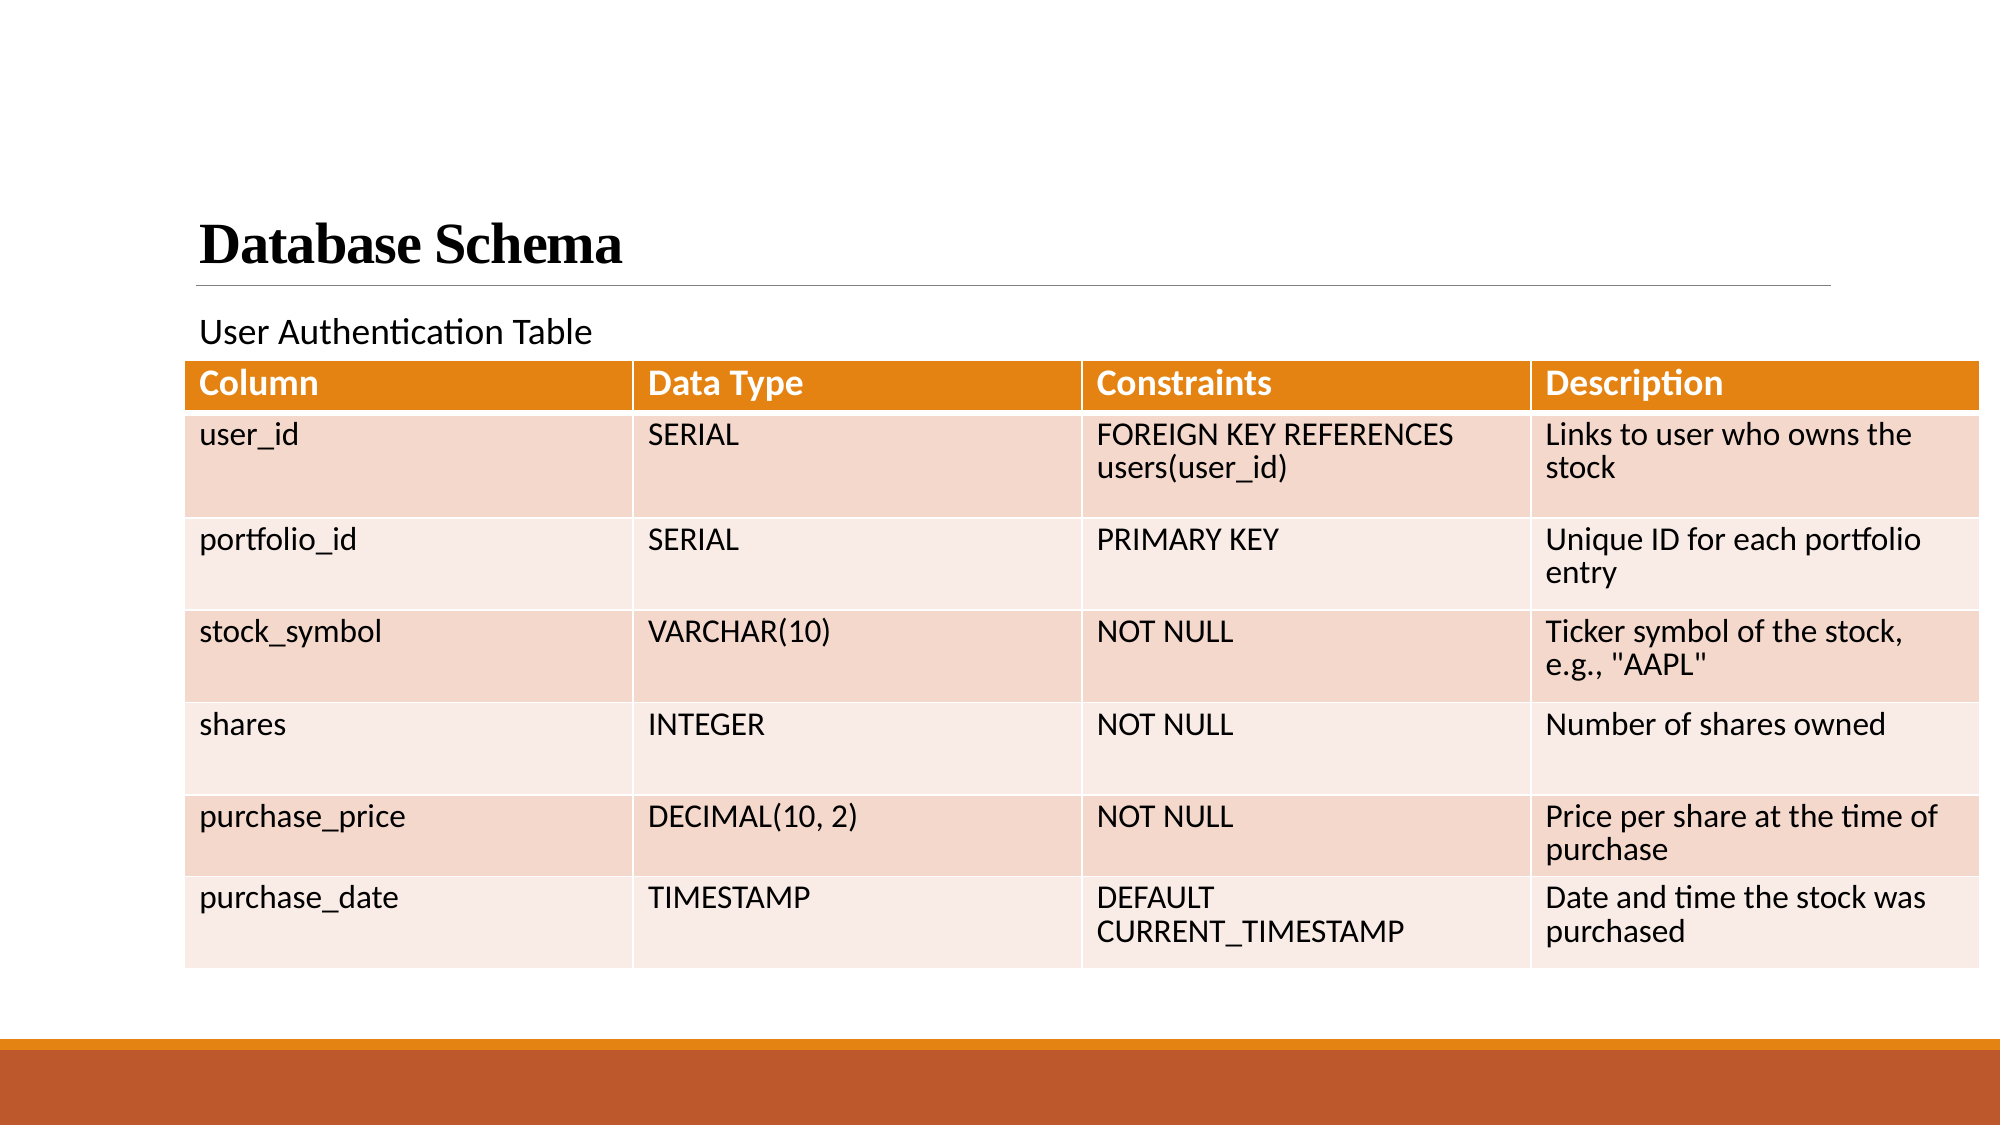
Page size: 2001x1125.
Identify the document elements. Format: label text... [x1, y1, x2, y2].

title Database Schema [184, 160, 1835, 284]
table_cell shares [185, 703, 632, 794]
table_cell SERIAL [634, 416, 1081, 517]
table_cell DECIMAL(10, 2) [634, 796, 1081, 876]
table_cell NOT NULL [1083, 796, 1530, 876]
table_cell DEFAULT CURRENT_TIMESTAMP [1083, 877, 1530, 968]
table_cell TIMESTAMP [634, 877, 1081, 968]
table_cell user_id [185, 416, 632, 517]
table_cell NOT NULL [1083, 611, 1530, 702]
table_cell SERIAL [634, 519, 1081, 609]
text_box User Authentication Table [184, 299, 742, 360]
table_cell purchase_date [185, 877, 632, 968]
table_cell Date and time the stock was purchased [1532, 877, 1979, 968]
table_cell Price per share at the time of purchase [1532, 796, 1979, 876]
table_cell stock_symbol [185, 611, 632, 702]
table_cell Unique ID for each portfolio entry [1532, 519, 1979, 609]
table_cell Number of shares owned [1532, 703, 1979, 794]
table_cell PRIMARY KEY [1083, 519, 1530, 609]
table_cell Links to user who owns the stock [1532, 416, 1979, 517]
table_header Column [185, 361, 632, 410]
table_cell purchase_price [185, 796, 632, 876]
table_cell INTEGER [634, 703, 1081, 794]
table_header Constraints [1083, 361, 1530, 410]
table_header Description [1532, 361, 1979, 410]
table_cell portfolio_id [185, 519, 632, 609]
table_cell FOREIGN KEY REFERENCES users(user_id) [1083, 416, 1530, 517]
table_cell VARCHAR(10) [634, 611, 1081, 702]
table_cell NOT NULL [1083, 703, 1530, 794]
table_cell Ticker symbol of the stock, e.g., "AAPL" [1532, 611, 1979, 702]
table_header Data Type [634, 361, 1081, 410]
